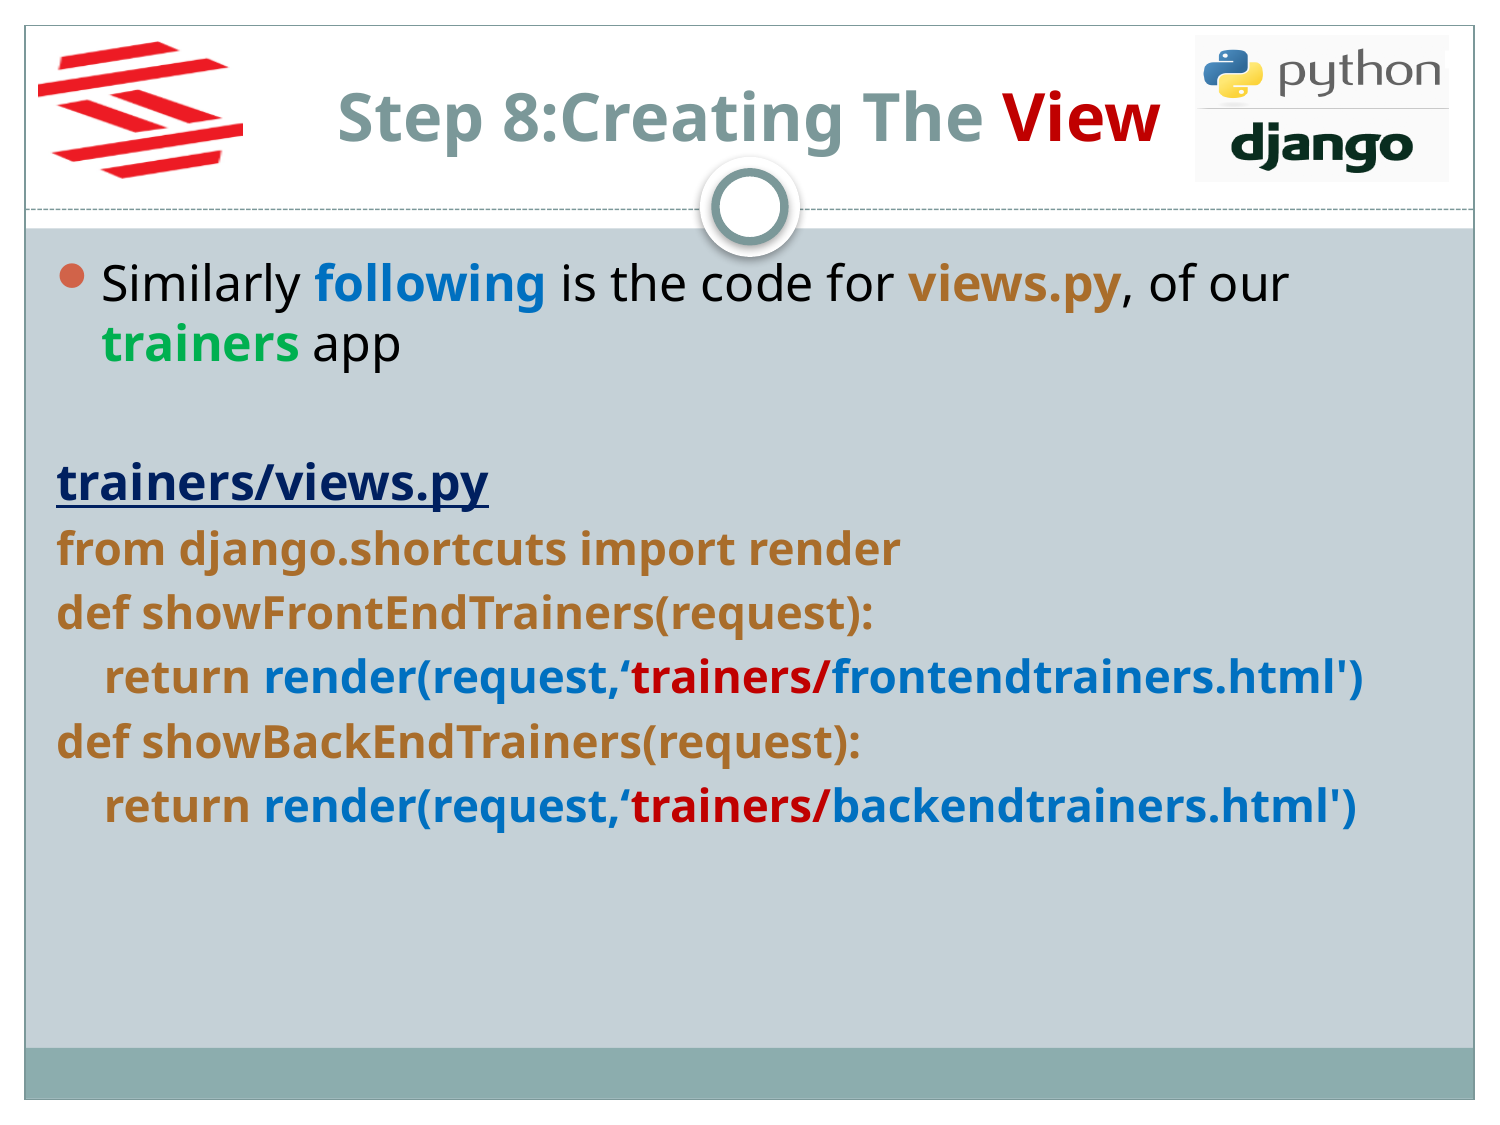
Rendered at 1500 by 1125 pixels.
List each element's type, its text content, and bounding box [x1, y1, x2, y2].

title Step 8:Creating The View [237, 37, 1190, 162]
picture [37, 40, 243, 185]
picture [1195, 34, 1449, 183]
list Similarly following is the code for views.py, of our trainers app trainers/views.py from django.shortcuts import render def showFrontEndTrainers(request): return render(request,‘trainers/frontendtrainers.html') def showBackEndTrainers(request): return render(request,‘trainers/backendtrainers.html') [41, 243, 1471, 1125]
